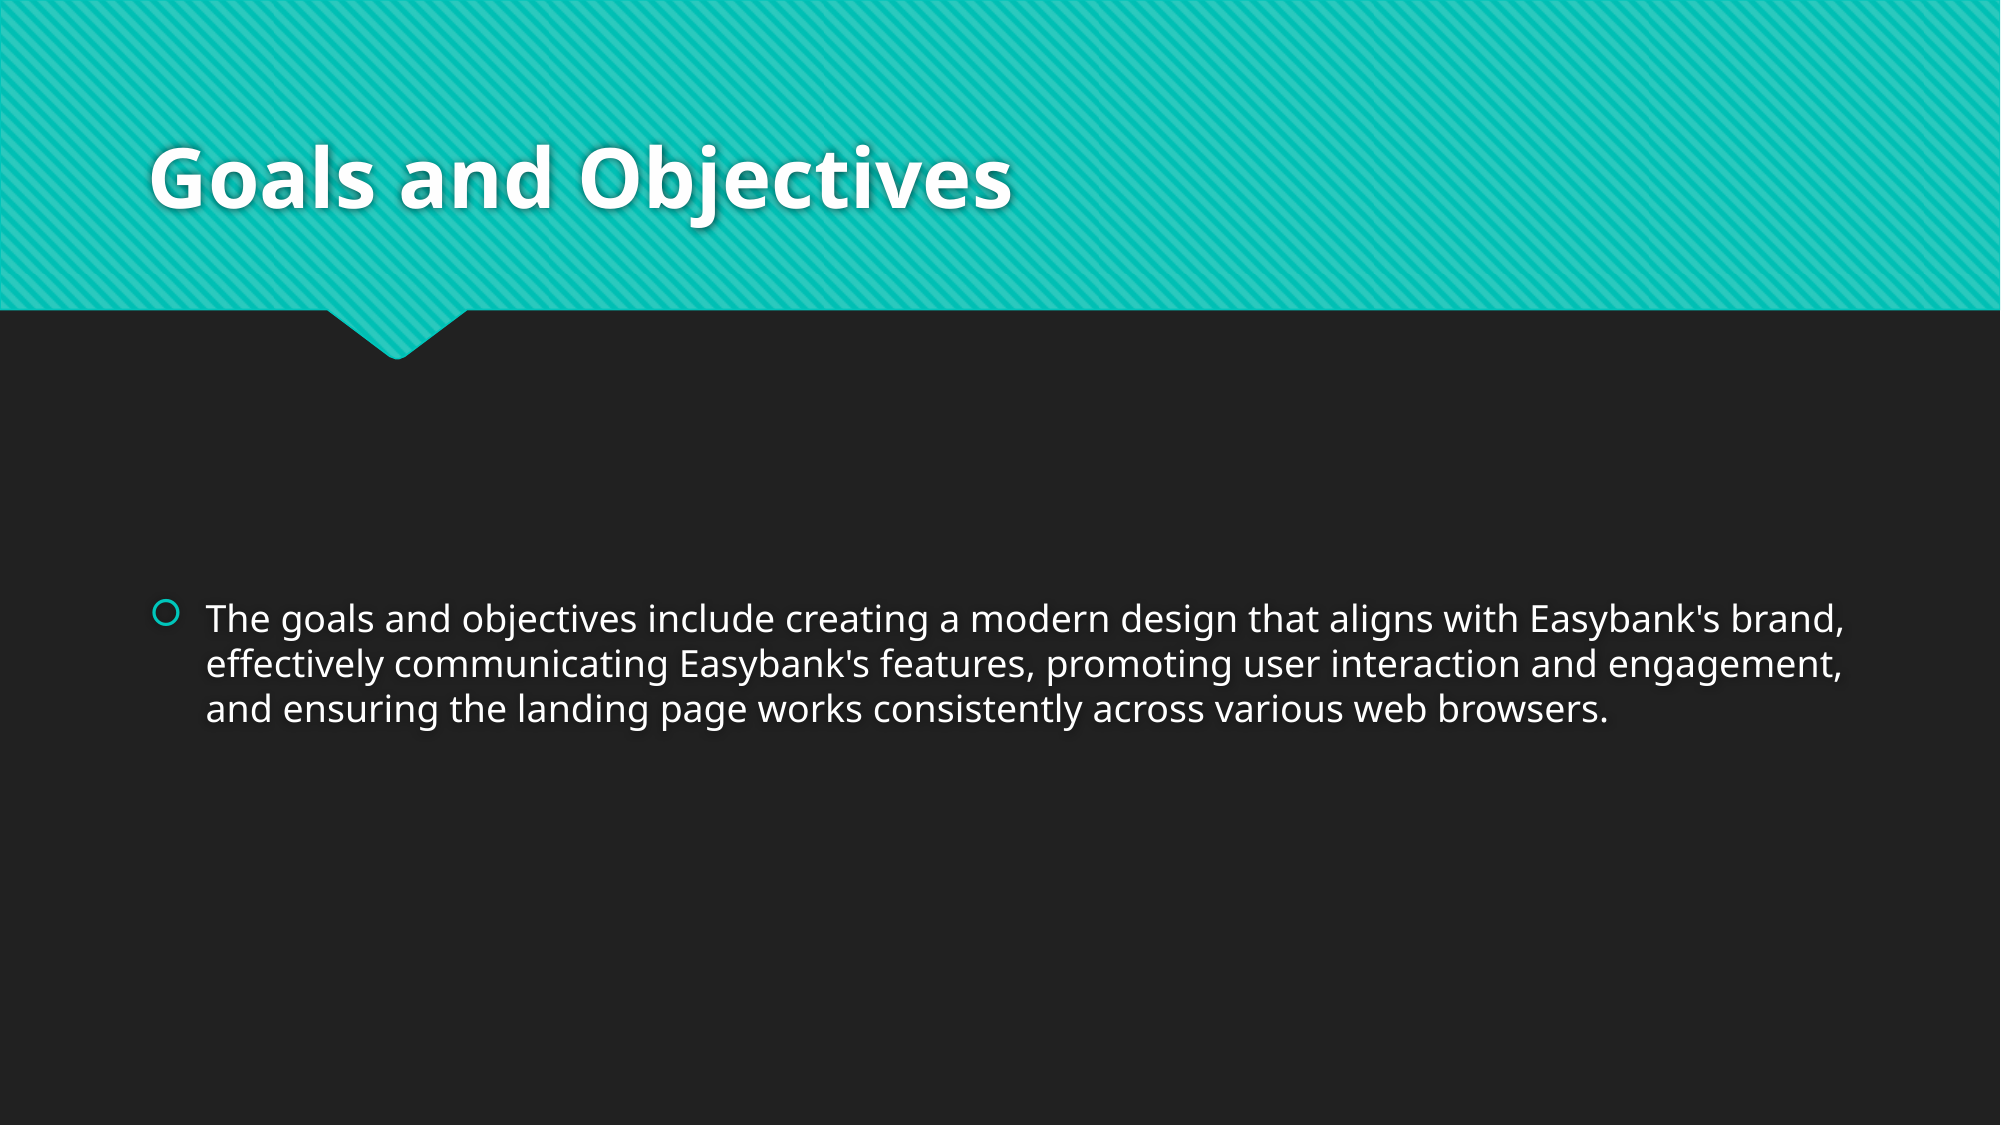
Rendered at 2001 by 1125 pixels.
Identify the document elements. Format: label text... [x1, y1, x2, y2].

list The goals and objectives include creating a modern design that aligns with Easybank's brand, effectively communicating Easybank's features, promoting user interaction and engagement, and ensuring the landing page works consistently across various web browsers. [134, 364, 1866, 962]
title Goals and Objectives [132, 73, 1868, 233]
